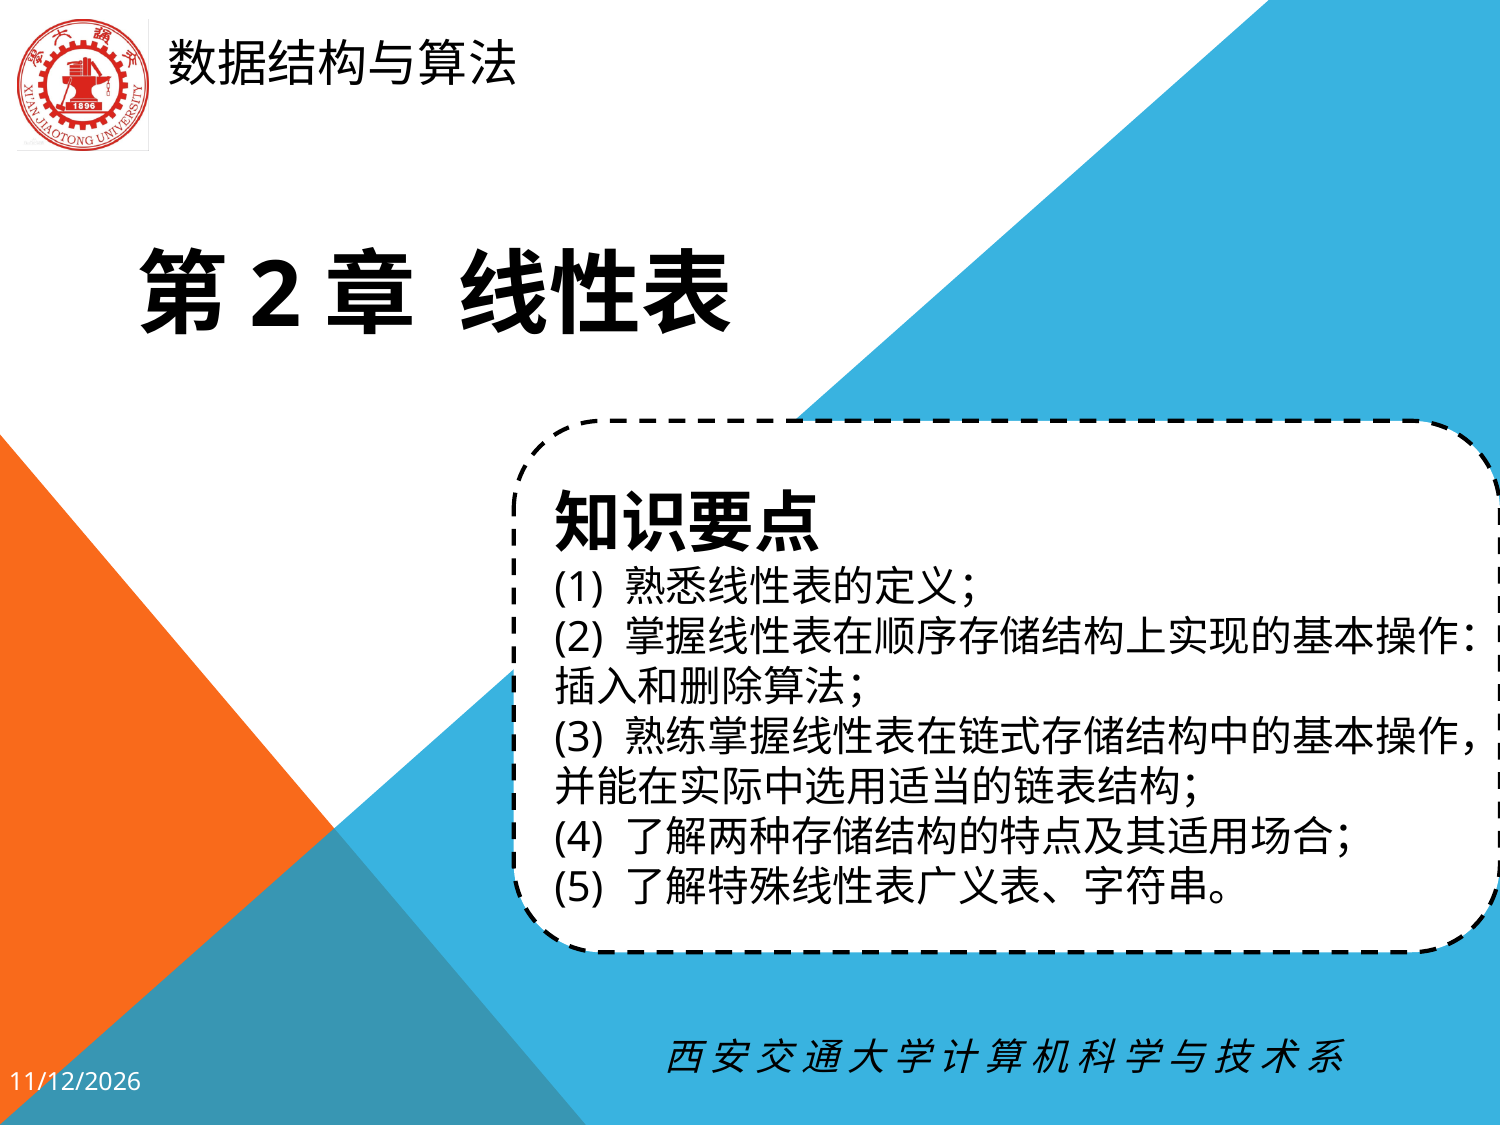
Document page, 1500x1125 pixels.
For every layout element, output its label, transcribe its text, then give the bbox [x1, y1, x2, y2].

picture [17, 18, 149, 151]
title 第2章 线性表 [121, 148, 1048, 347]
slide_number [0, 1063, 179, 1102]
text_box 知识要点 (1) 熟悉线性表的定义； (2) 掌握线性表在顺序存储结构上实现的基本操作：插入和删除算法； (3) 熟练掌握线性表在链式存储结构中的基本操作，并能在实际中选用适当的链表结构； (4) 了解两种存储结构的特点及其适用场合； (5) 了解特殊线性表广义表、字符串。 [511, 418, 1500, 955]
text_box 西安交通大学计算机科学与技术系 [513, 1031, 1495, 1118]
text_box 数据结构与算法 [153, 23, 854, 99]
